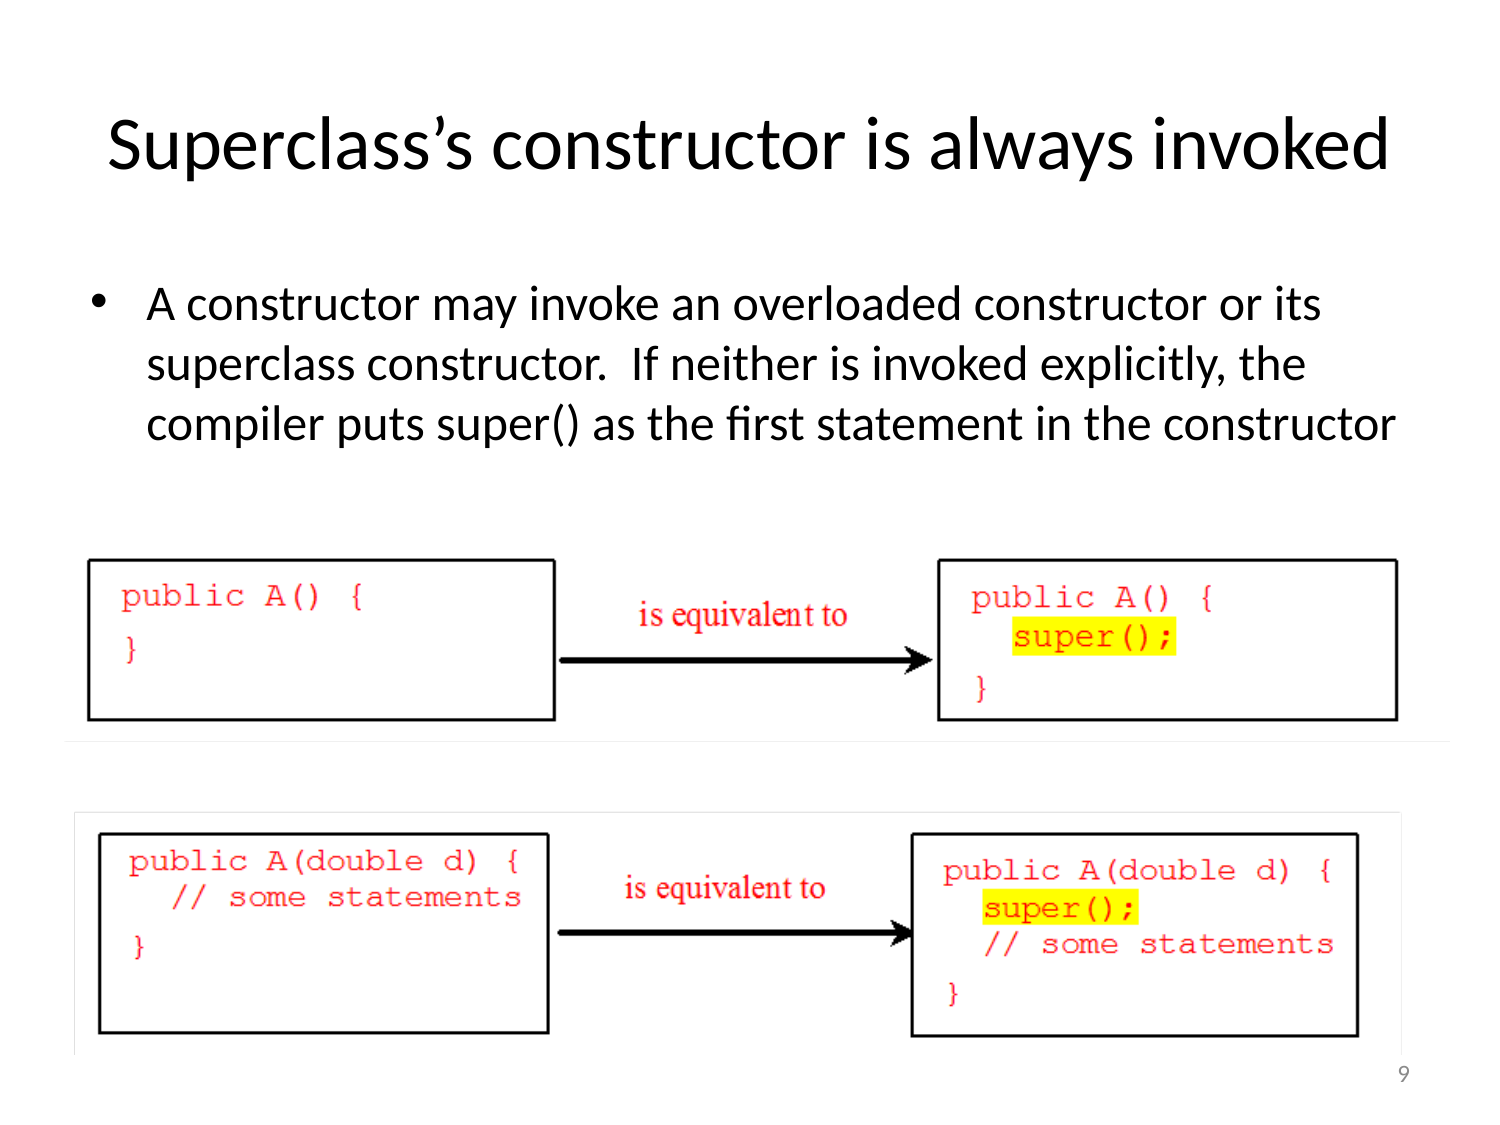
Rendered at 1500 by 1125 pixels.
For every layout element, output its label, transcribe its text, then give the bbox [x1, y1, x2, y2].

slide_number 9 [1074, 1064, 1425, 1103]
list A constructor may invoke an overloaded constructor or its superclass constructor. If neither is invoked explicitly, the compiler puts super() as the first statement in the constructor [75, 262, 1425, 535]
picture [63, 537, 1451, 1055]
title Superclass’s constructor is always invoked [75, 45, 1425, 233]
